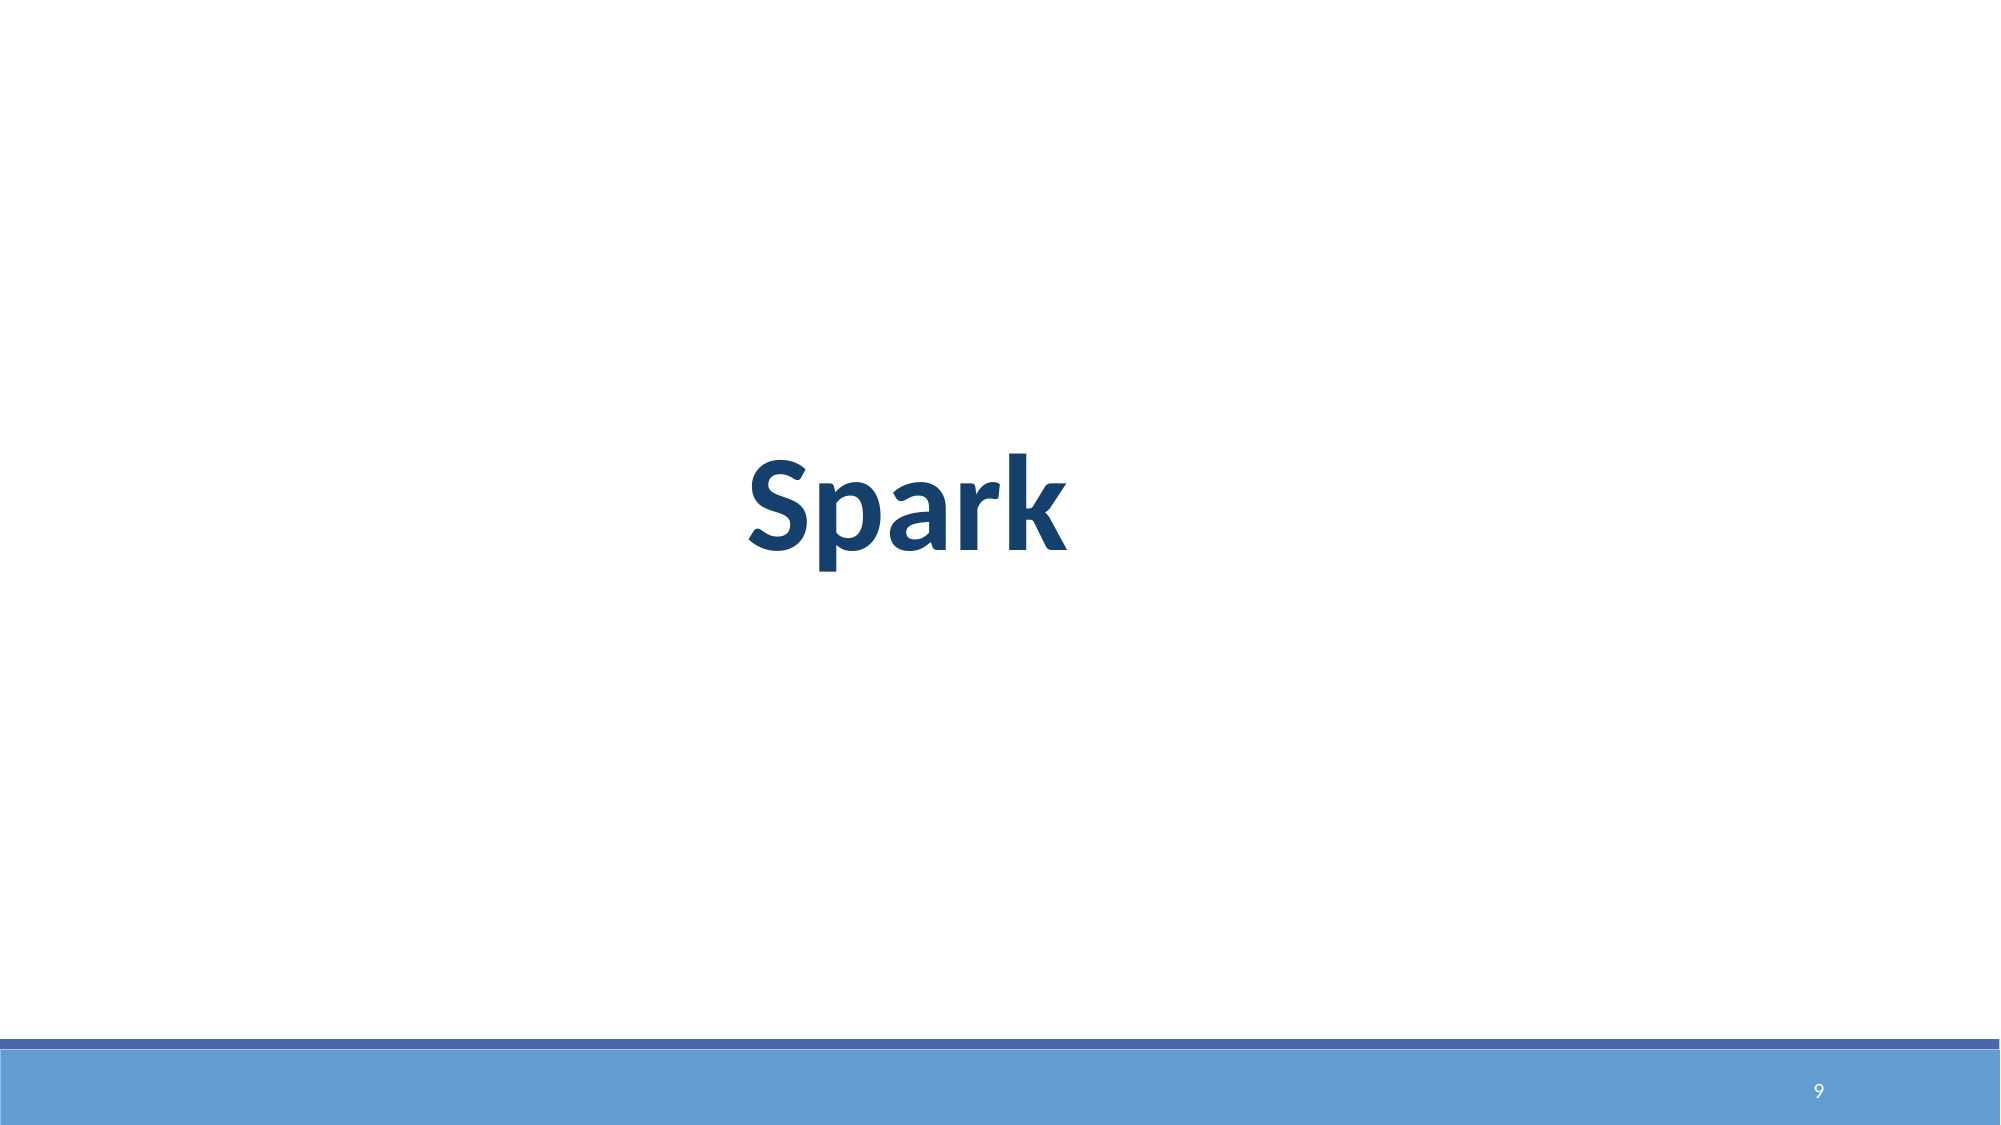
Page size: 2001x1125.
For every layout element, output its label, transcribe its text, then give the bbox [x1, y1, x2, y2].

slide_number 9 [1624, 1059, 1840, 1120]
text_box Spark [731, 405, 1732, 586]
